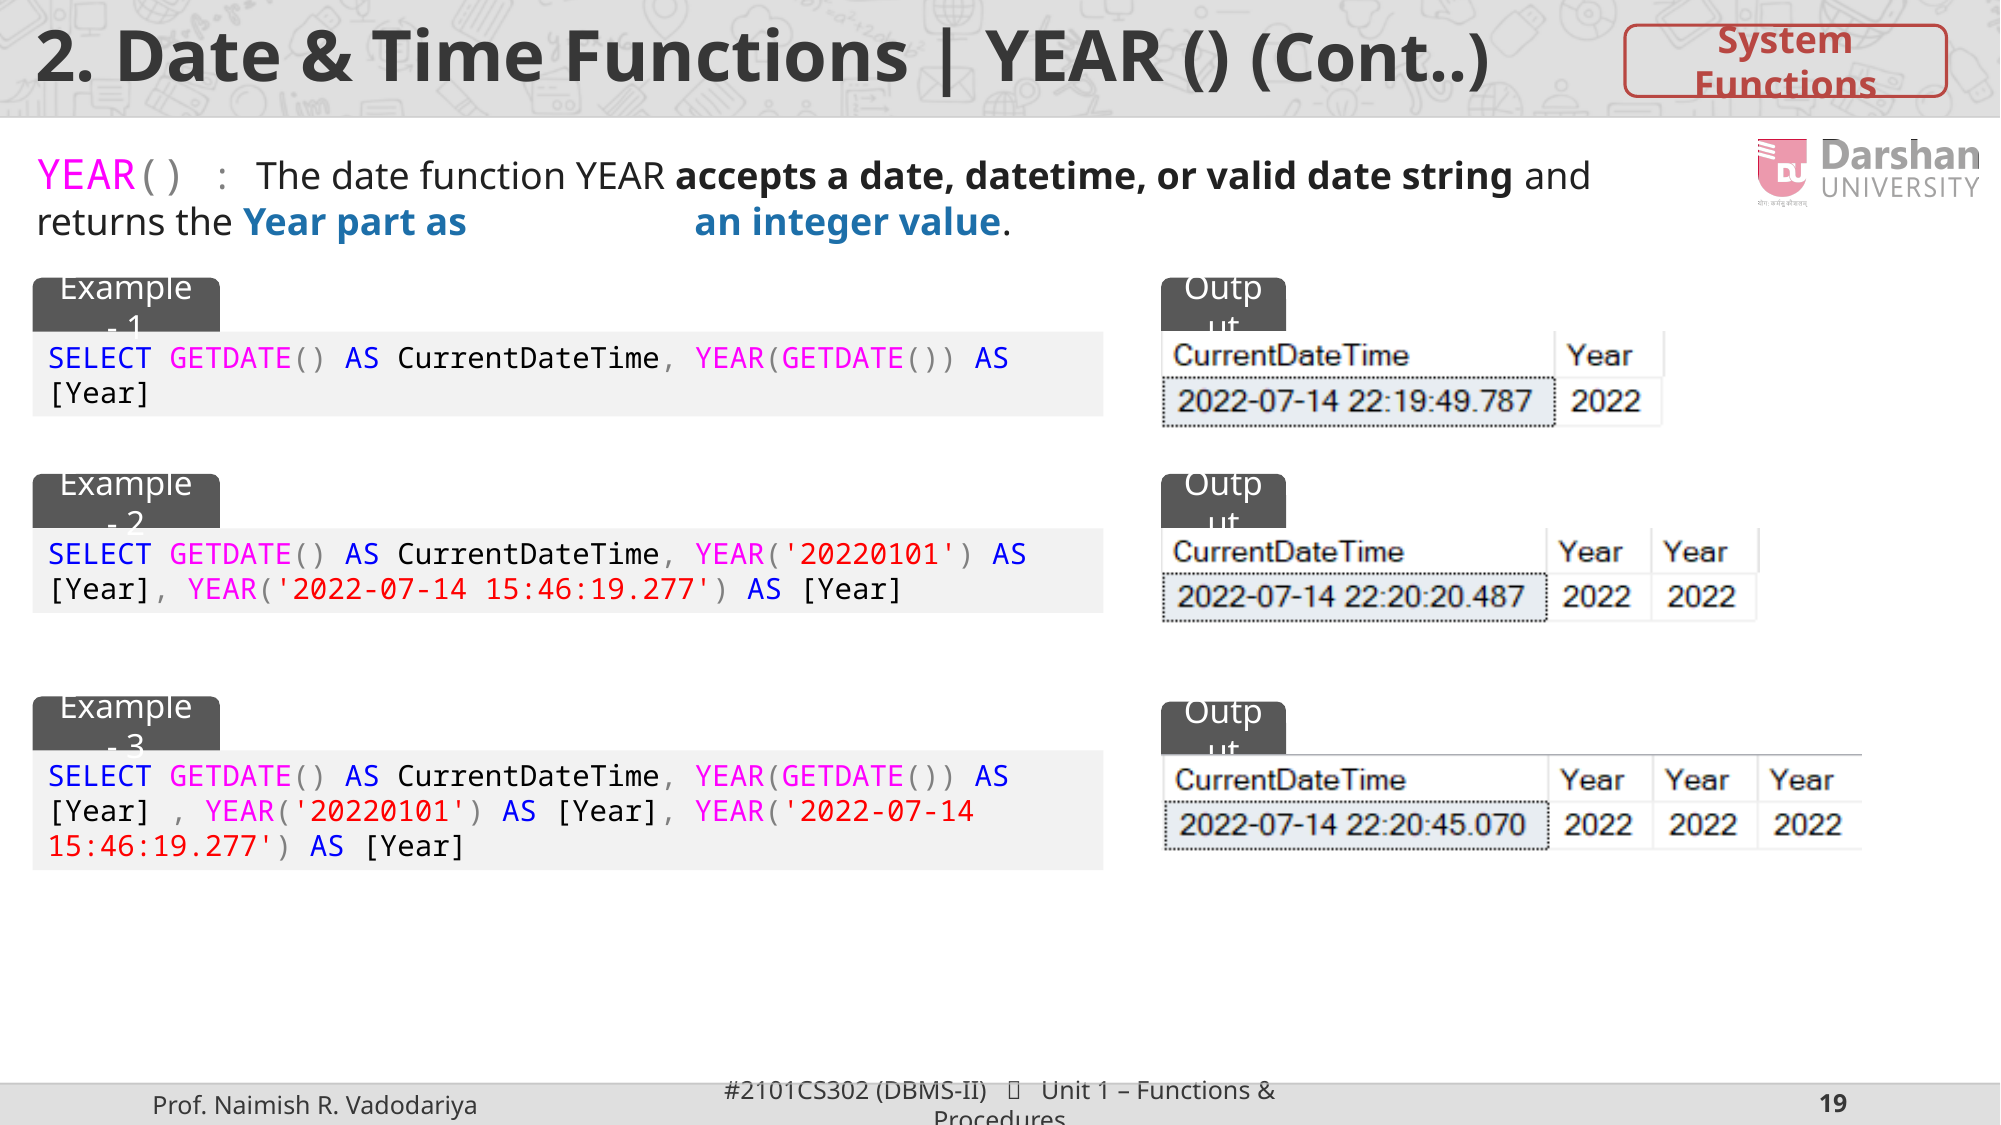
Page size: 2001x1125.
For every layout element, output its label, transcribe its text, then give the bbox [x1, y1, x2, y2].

text_box Output [1160, 276, 1288, 333]
text_box SELECT GETDATE() AS CurrentDateTime, YEAR('20220101') AS [Year], YEAR('2022-07-14 15:46:19.277') AS [Year] [32, 528, 1104, 613]
picture [1161, 754, 1862, 855]
text_box Example - 1 [31, 276, 221, 333]
title 2. Date & Time Functions | YEAR () (Cont..) [0, 0, 2000, 117]
text_box SELECT GETDATE() AS CurrentDateTime, YEAR(GETDATE()) AS [Year] , YEAR('20220101') AS [Year], YEAR('2022-07-14 15:46:19.277') AS [Year] [32, 750, 1104, 871]
text_box Output [1160, 472, 1288, 529]
list [21, 141, 1979, 253]
text_box SELECT GETDATE() AS CurrentDateTime, YEAR(GETDATE()) AS [Year] [32, 331, 1104, 417]
text_box Example - 2 [31, 472, 221, 529]
picture [1161, 528, 1760, 629]
picture [1161, 330, 1670, 432]
text_box System Functions [1623, 24, 1948, 98]
text_box Output [1160, 700, 1288, 757]
text_box YEAR() : The date function YEAR accepts a date, datetime, or valid date string and returns the Year part as an integer value. [21, 140, 1704, 251]
text_box Example - 3 [31, 695, 221, 752]
